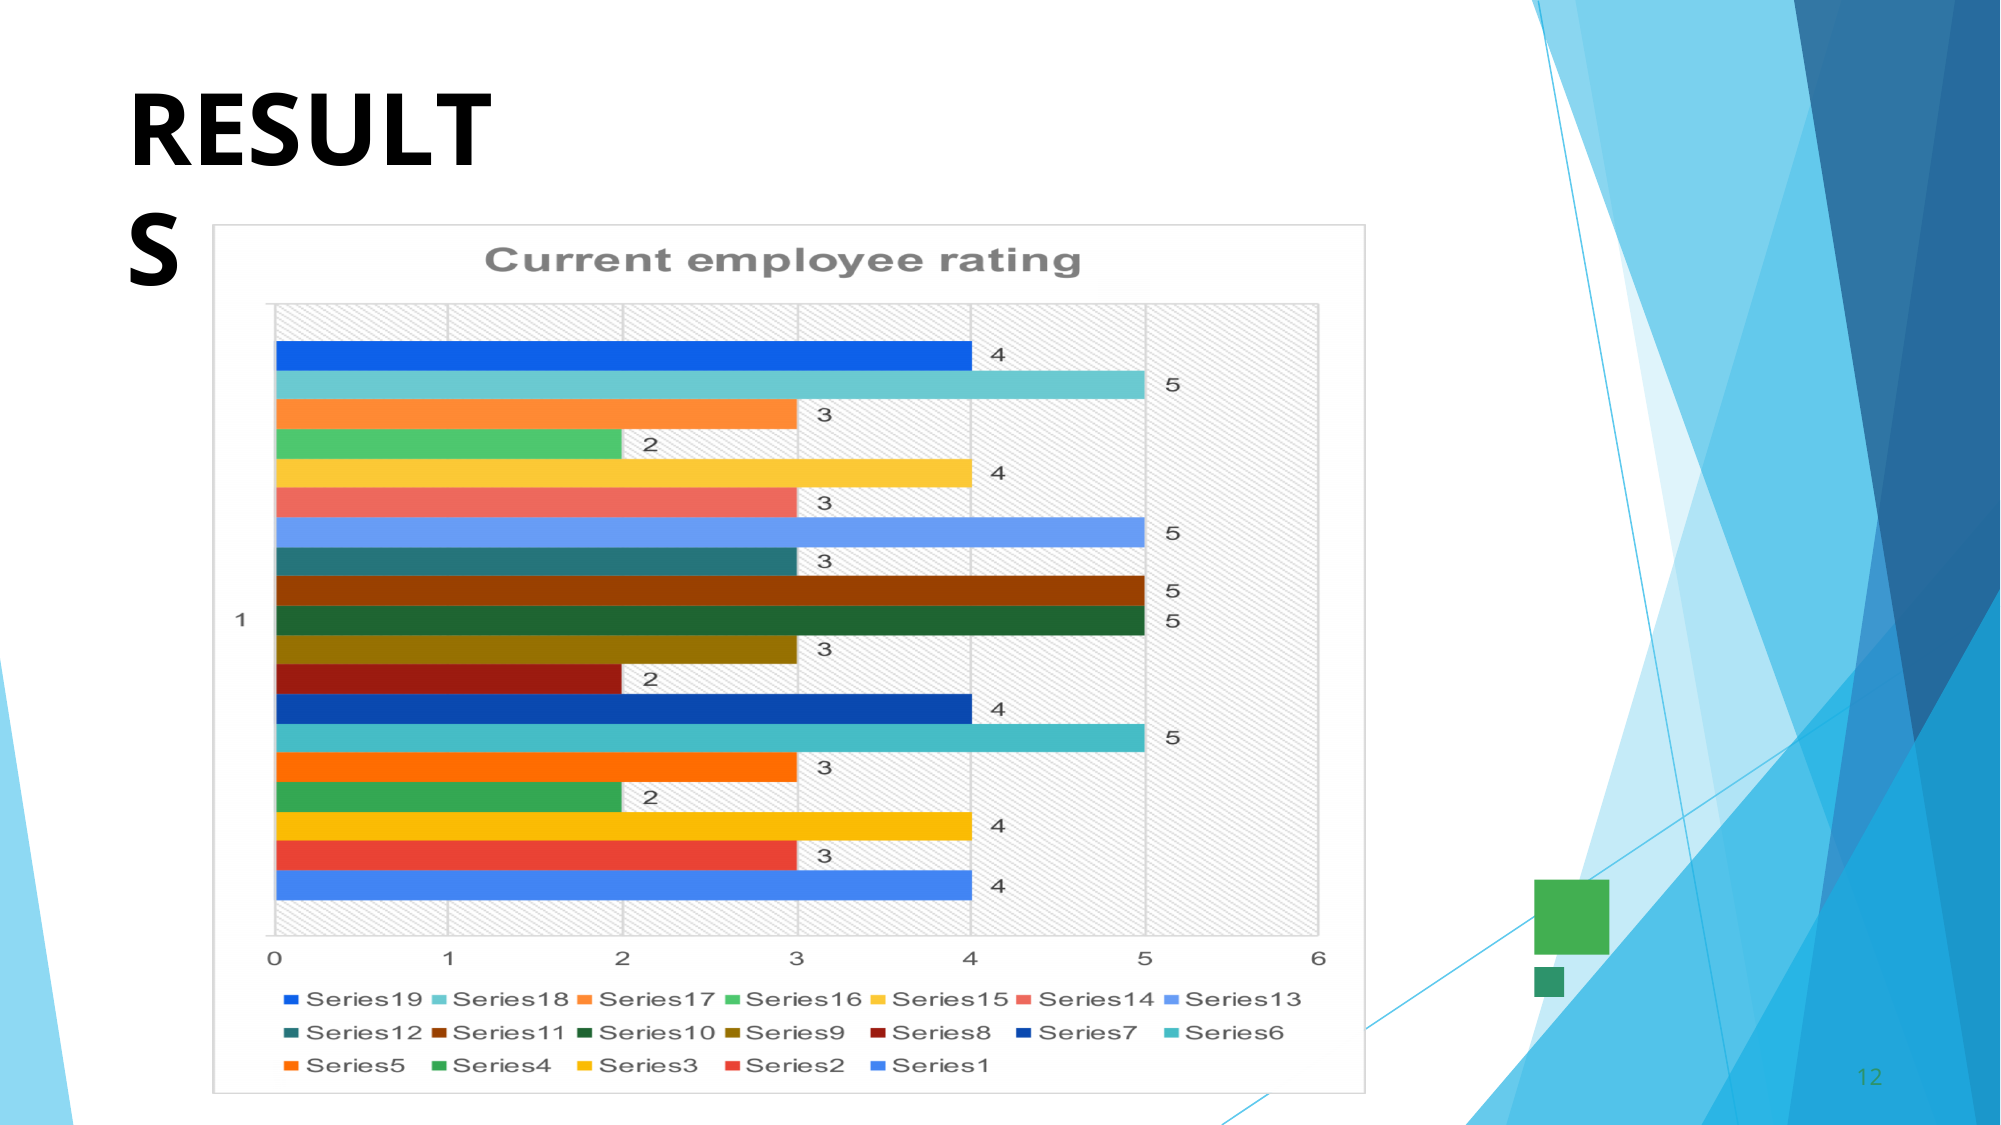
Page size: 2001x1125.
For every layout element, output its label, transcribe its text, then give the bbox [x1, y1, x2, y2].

title RESULTS [123, 63, 524, 306]
text_box 12 [1849, 1061, 1888, 1095]
picture [212, 224, 1366, 1094]
text_box [1534, 879, 1610, 955]
text_box [1534, 967, 1565, 997]
